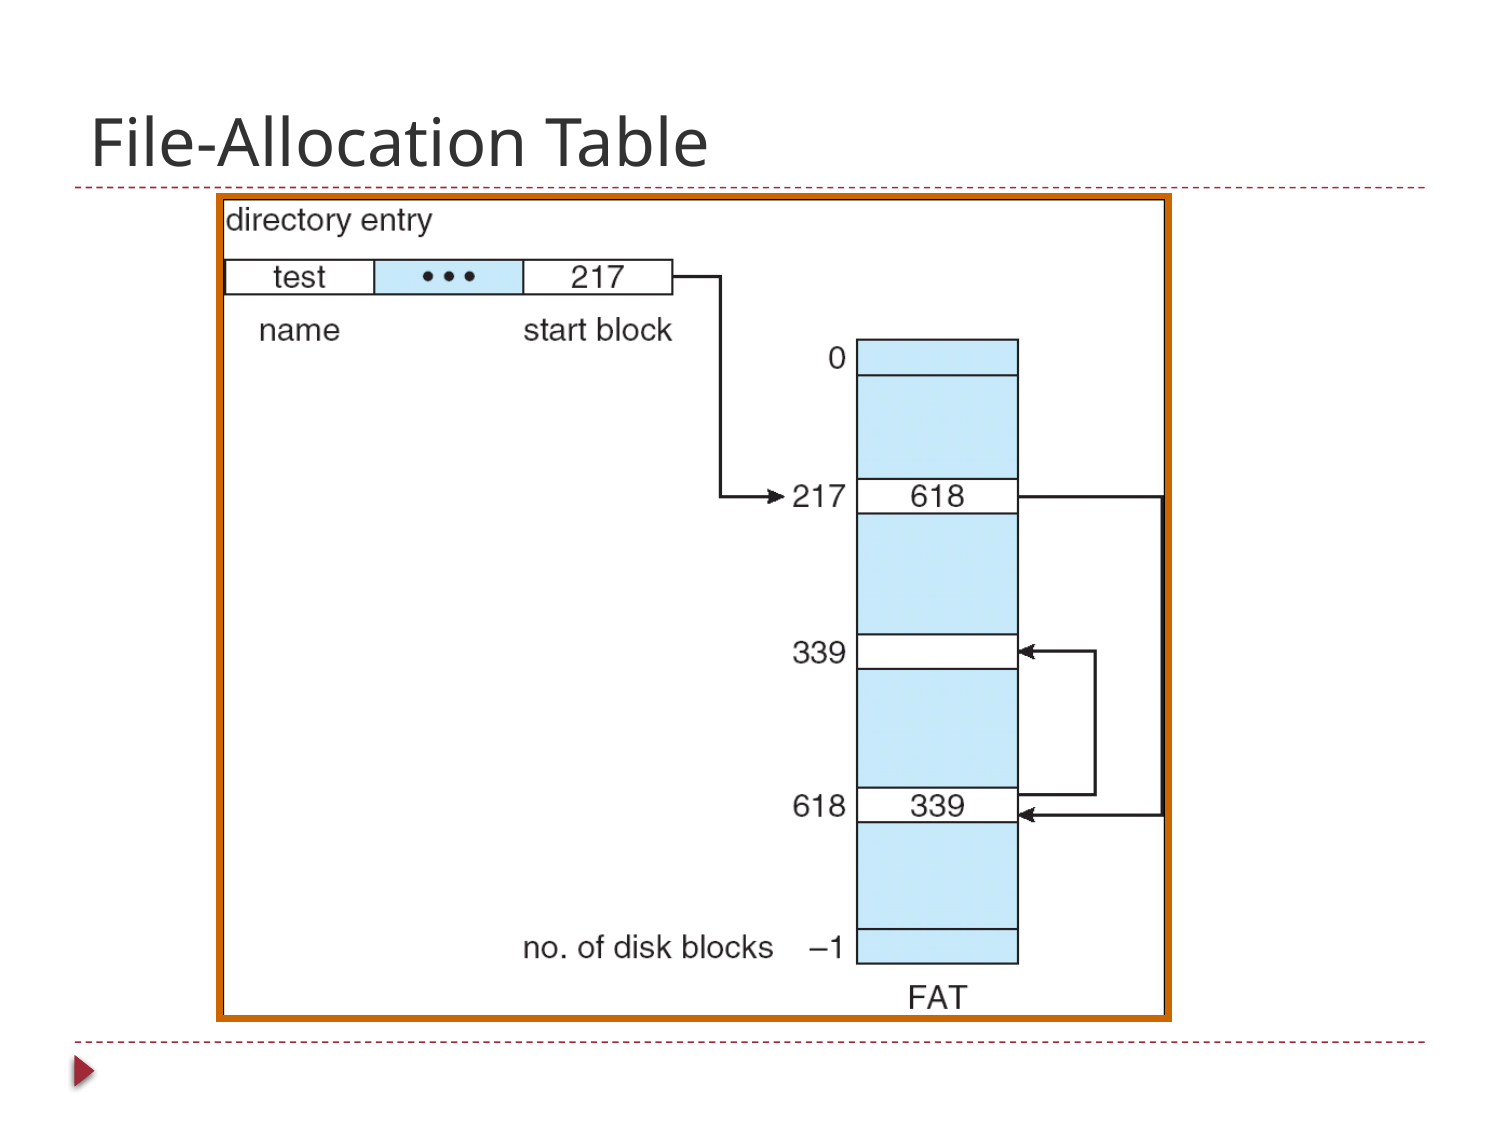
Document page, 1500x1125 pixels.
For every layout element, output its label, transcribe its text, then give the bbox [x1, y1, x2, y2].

picture [222, 198, 1166, 1016]
title File-Allocation Table [75, 37, 1425, 188]
